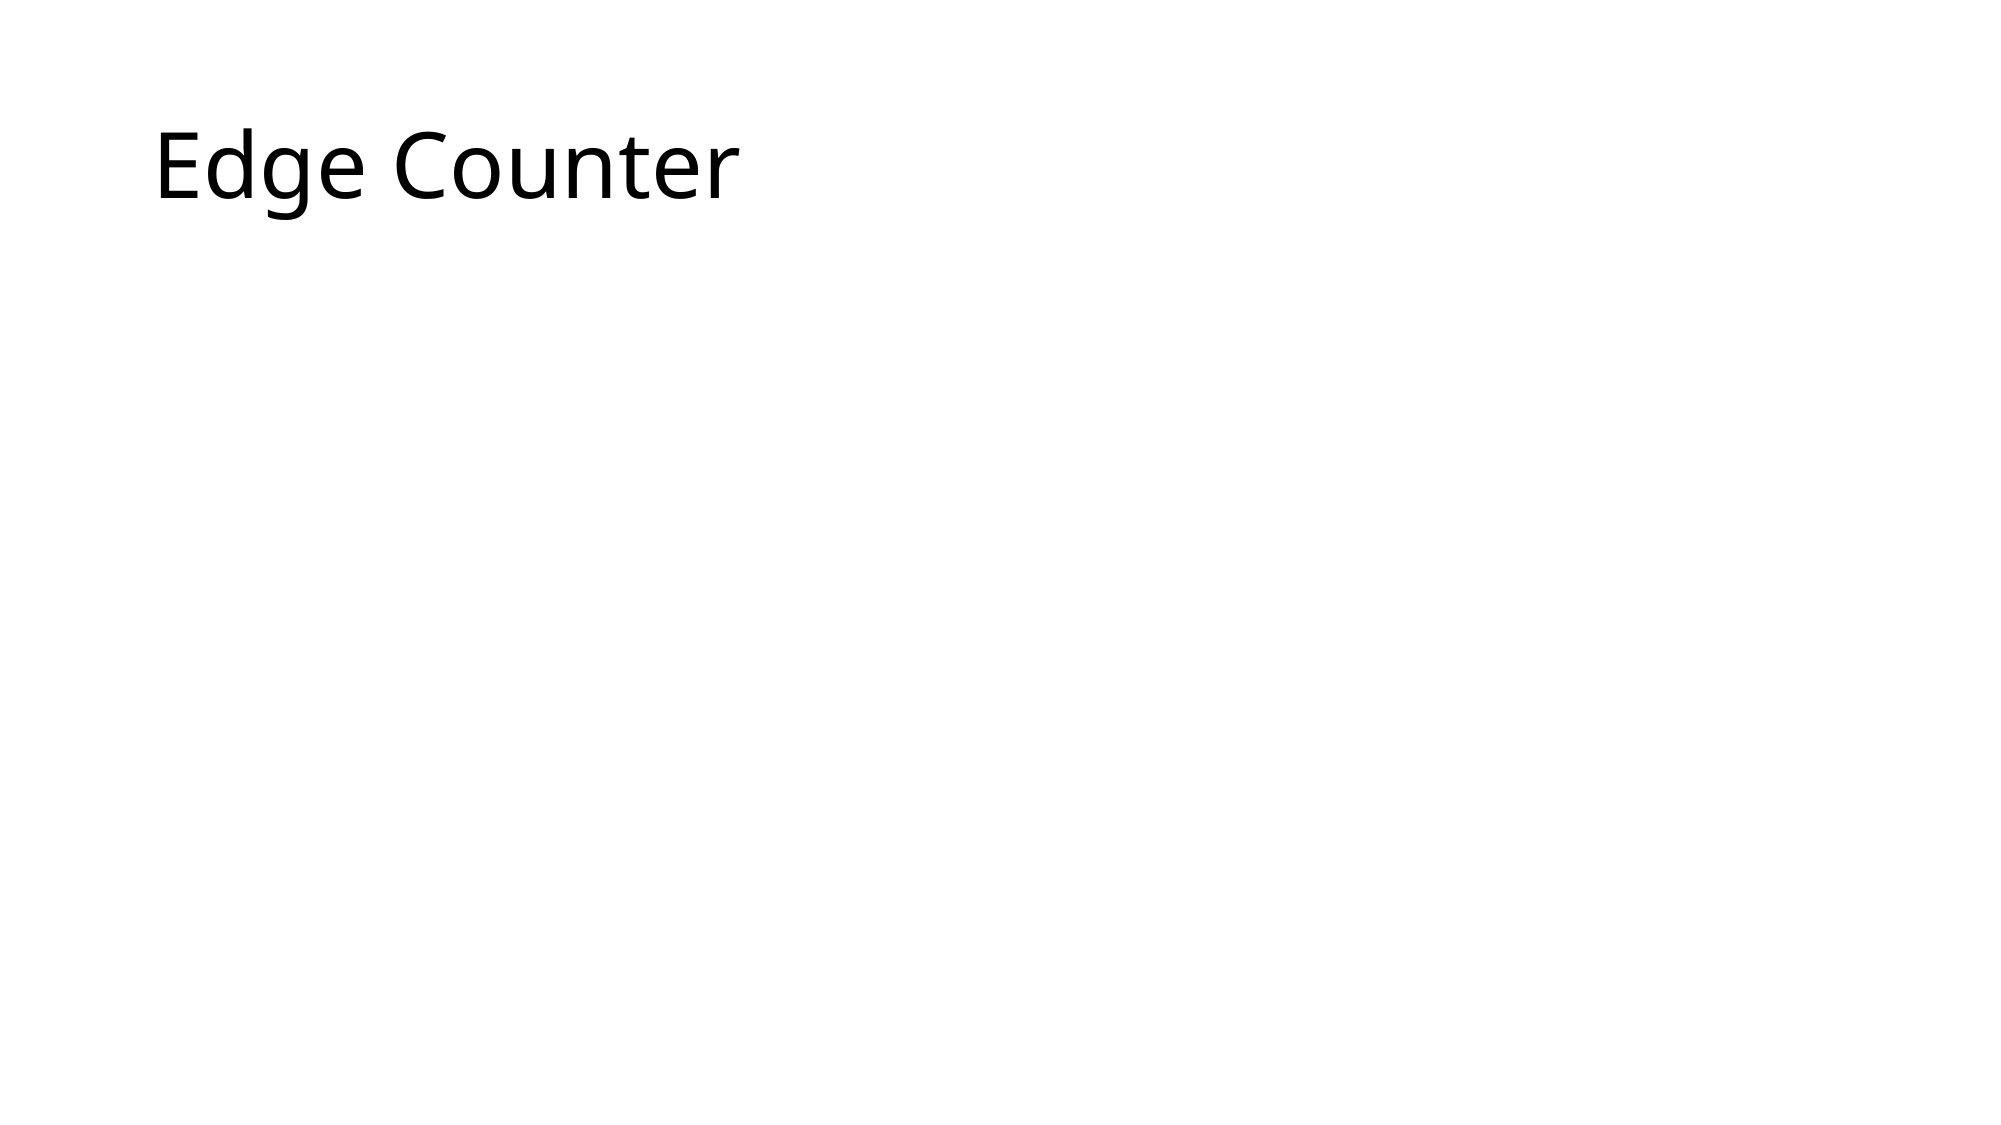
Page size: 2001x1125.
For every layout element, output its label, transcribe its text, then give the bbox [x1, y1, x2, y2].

title Edge Counter [137, 59, 1863, 278]
